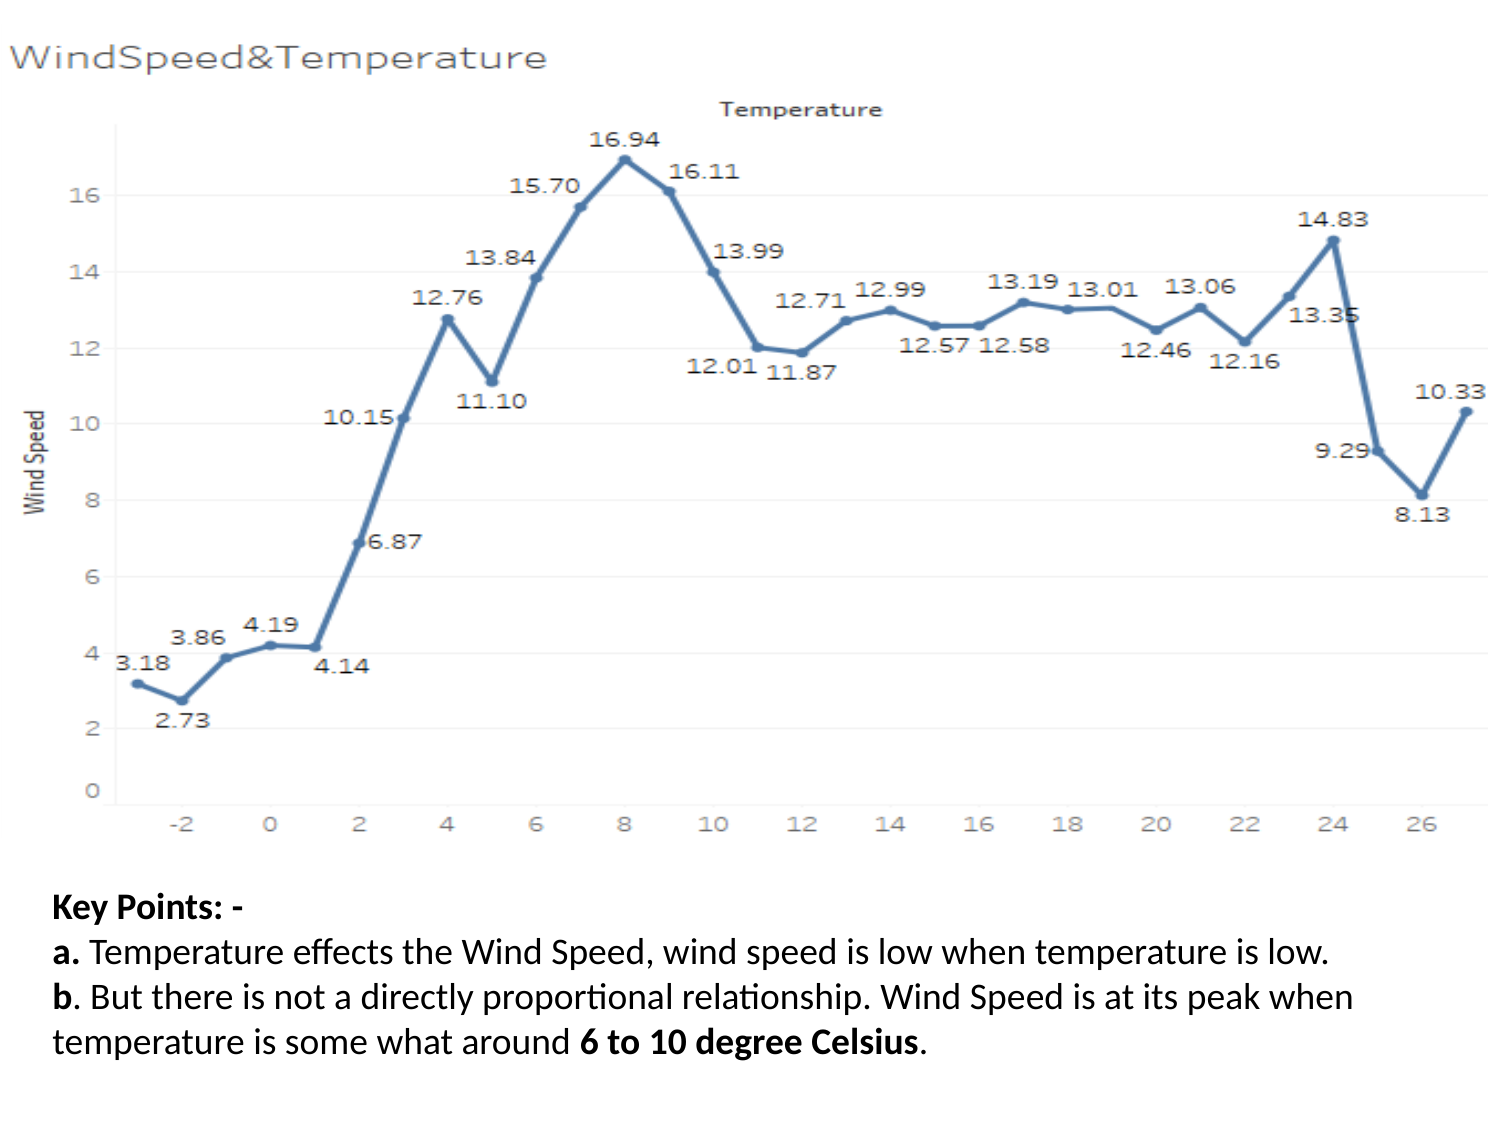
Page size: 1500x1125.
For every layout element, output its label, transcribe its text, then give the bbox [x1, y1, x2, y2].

picture [0, 24, 1488, 838]
text_box Key Points: - a. Temperature effects the Wind Speed, wind speed is low when temperature is low. b. But there is not a directly proportional relationship. Wind Speed is at its peak when temperature is some what around 6 to 10 degree Celsius. [37, 874, 1475, 1070]
